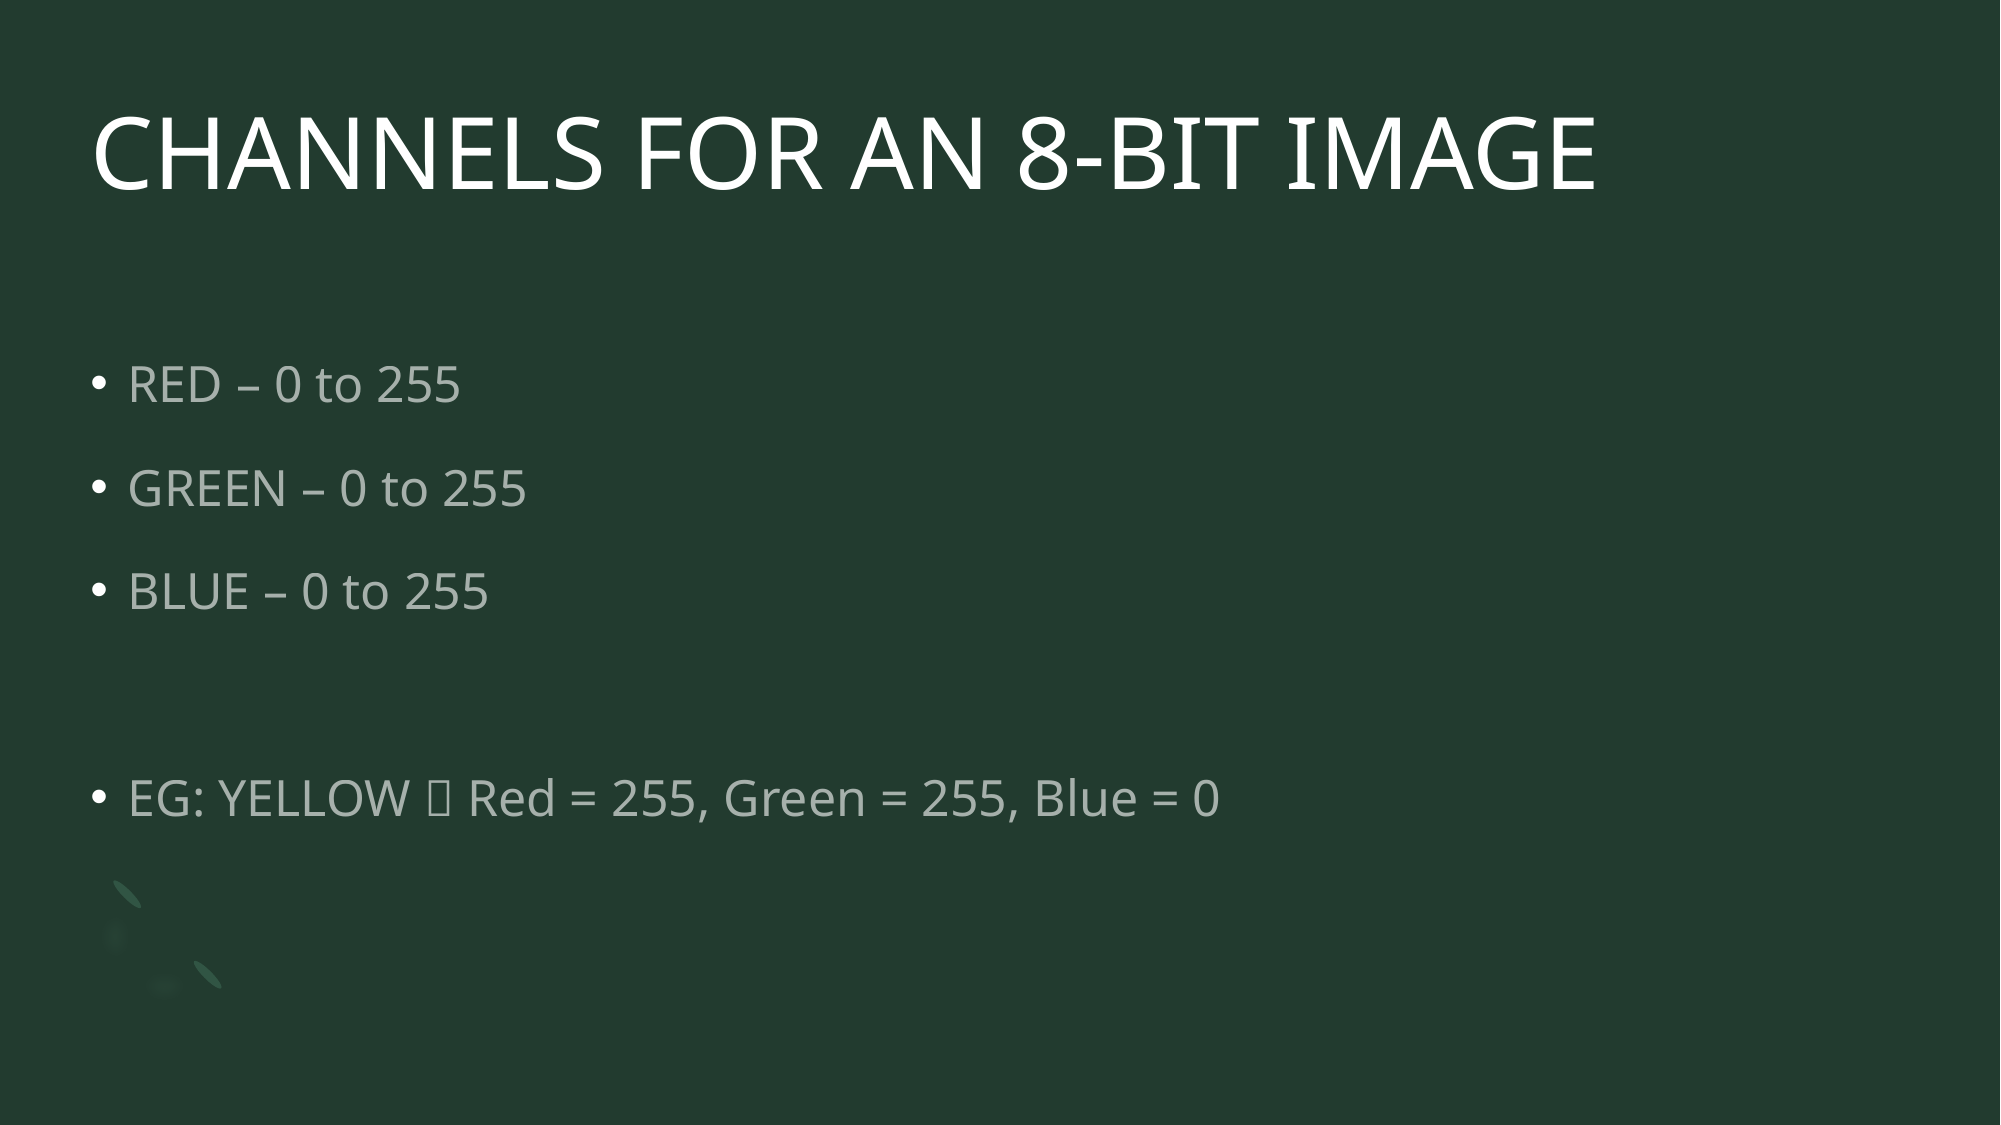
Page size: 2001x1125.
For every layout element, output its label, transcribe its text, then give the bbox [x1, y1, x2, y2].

title CHANNELS FOR AN 8-BIT IMAGE [90, 90, 1910, 309]
list RED – 0 to 255 GREEN – 0 to 255 BLUE – 0 to 255 EG: YELLOW  Red = 255, Green = 255, Blue = 0 [90, 346, 1910, 1000]
